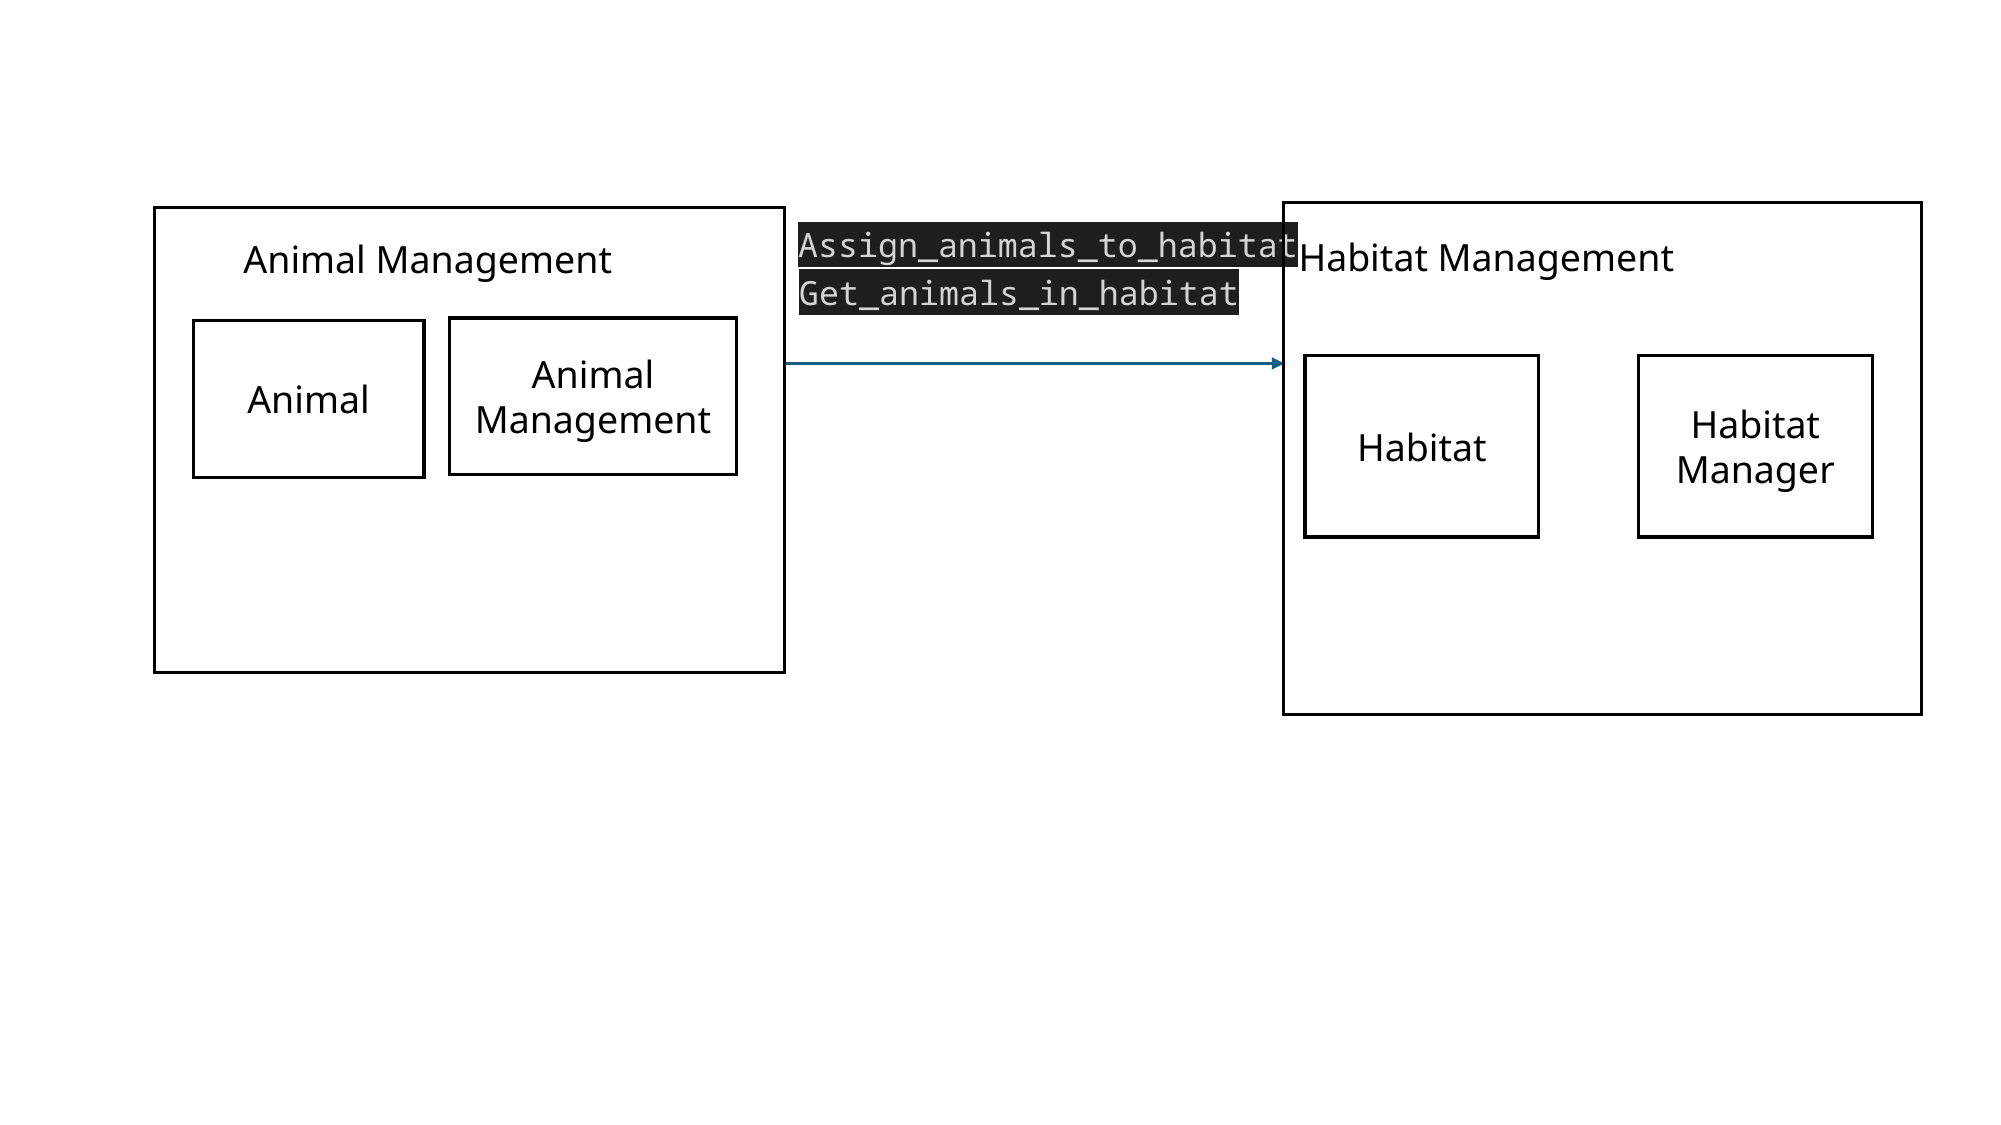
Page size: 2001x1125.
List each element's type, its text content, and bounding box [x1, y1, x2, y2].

text_box Assign_animals_to_habitat [786, 216, 1282, 264]
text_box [154, 206, 785, 674]
text_box Get_animals_in_habitat [786, 264, 1282, 320]
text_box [1282, 202, 1923, 715]
